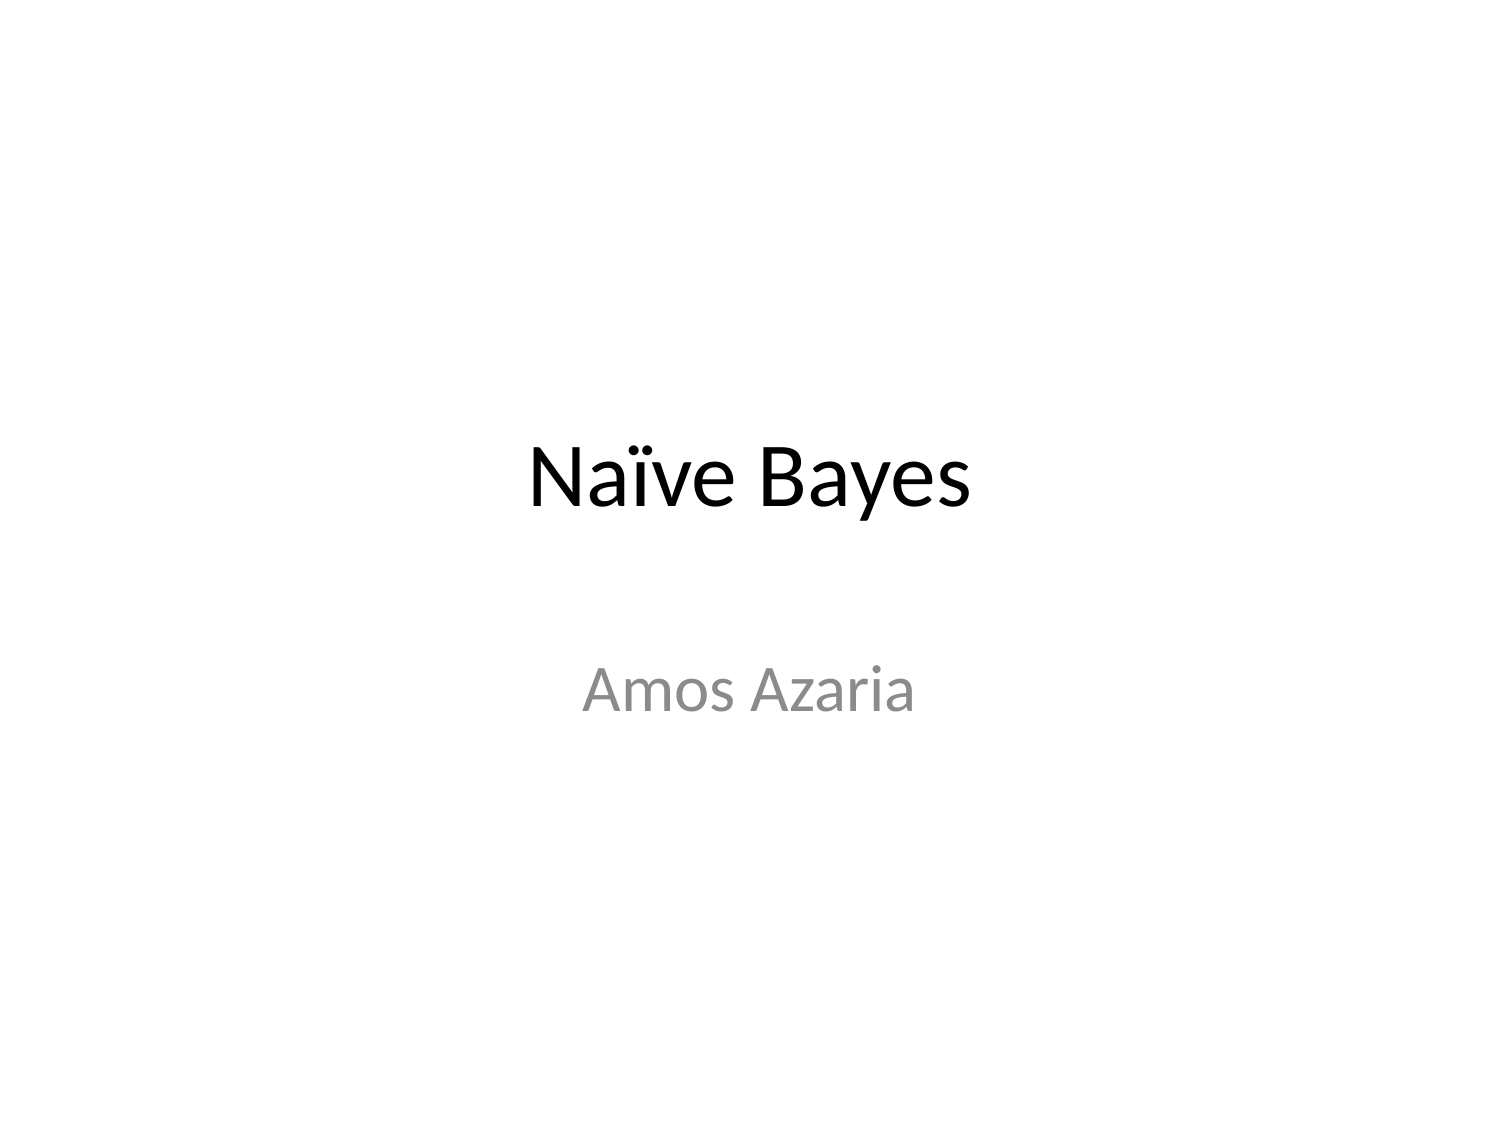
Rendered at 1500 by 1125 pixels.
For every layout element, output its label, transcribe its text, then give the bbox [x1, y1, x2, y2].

subtitle Amos Azaria [225, 637, 1275, 925]
title Naïve Bayes [112, 349, 1388, 591]
